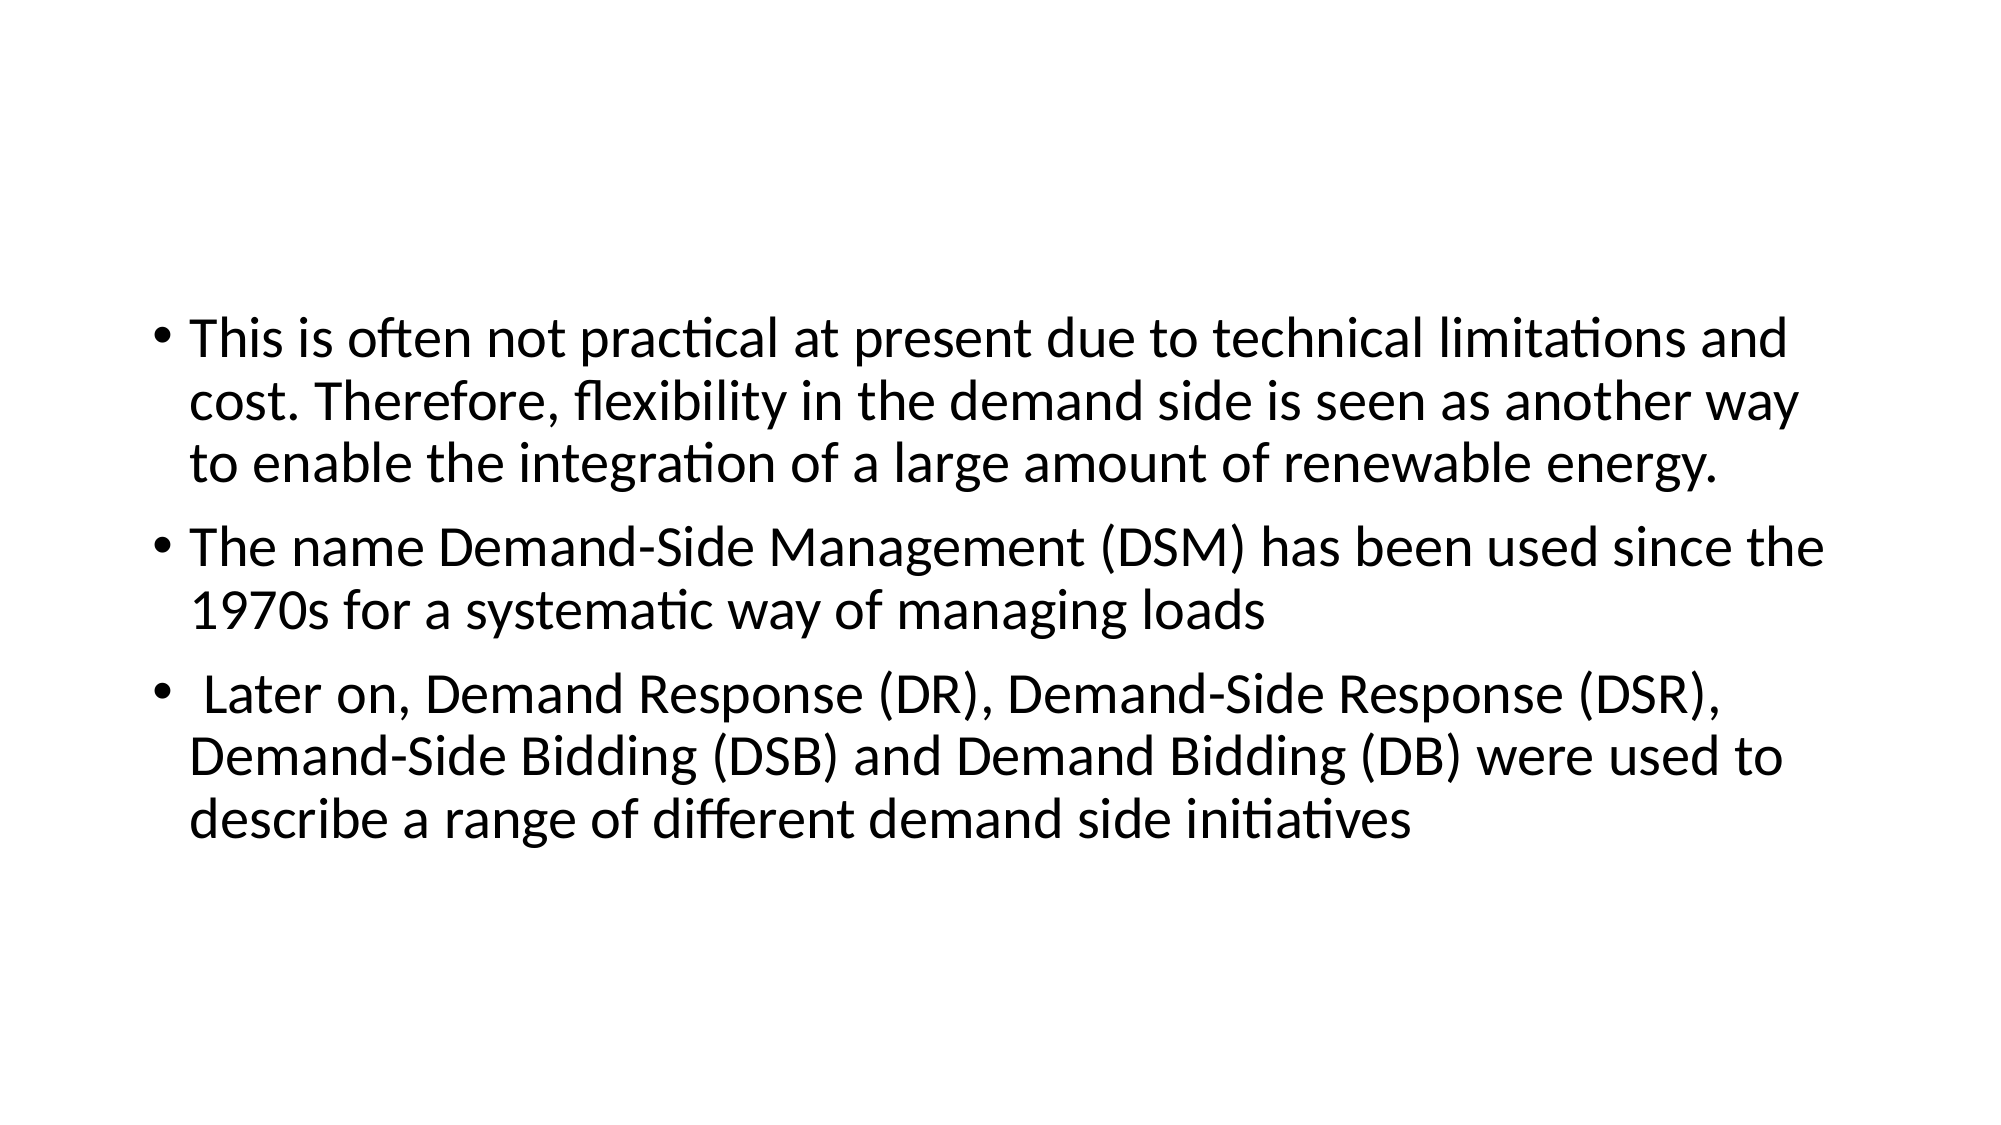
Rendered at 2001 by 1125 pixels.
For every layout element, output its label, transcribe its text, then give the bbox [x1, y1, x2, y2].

list This is often not practical at present due to technical limitations and cost. Therefore, flexibility in the demand side is seen as another way to enable the integration of a large amount of renewable energy. The name Demand-Side Management (DSM) has been used since the 1970s for a systematic way of managing loads Later on, Demand Response (DR), Demand-Side Response (DSR), Demand-Side Bidding (DSB) and Demand Bidding (DB) were used to describe a range of different demand side initiatives [137, 299, 1863, 1014]
